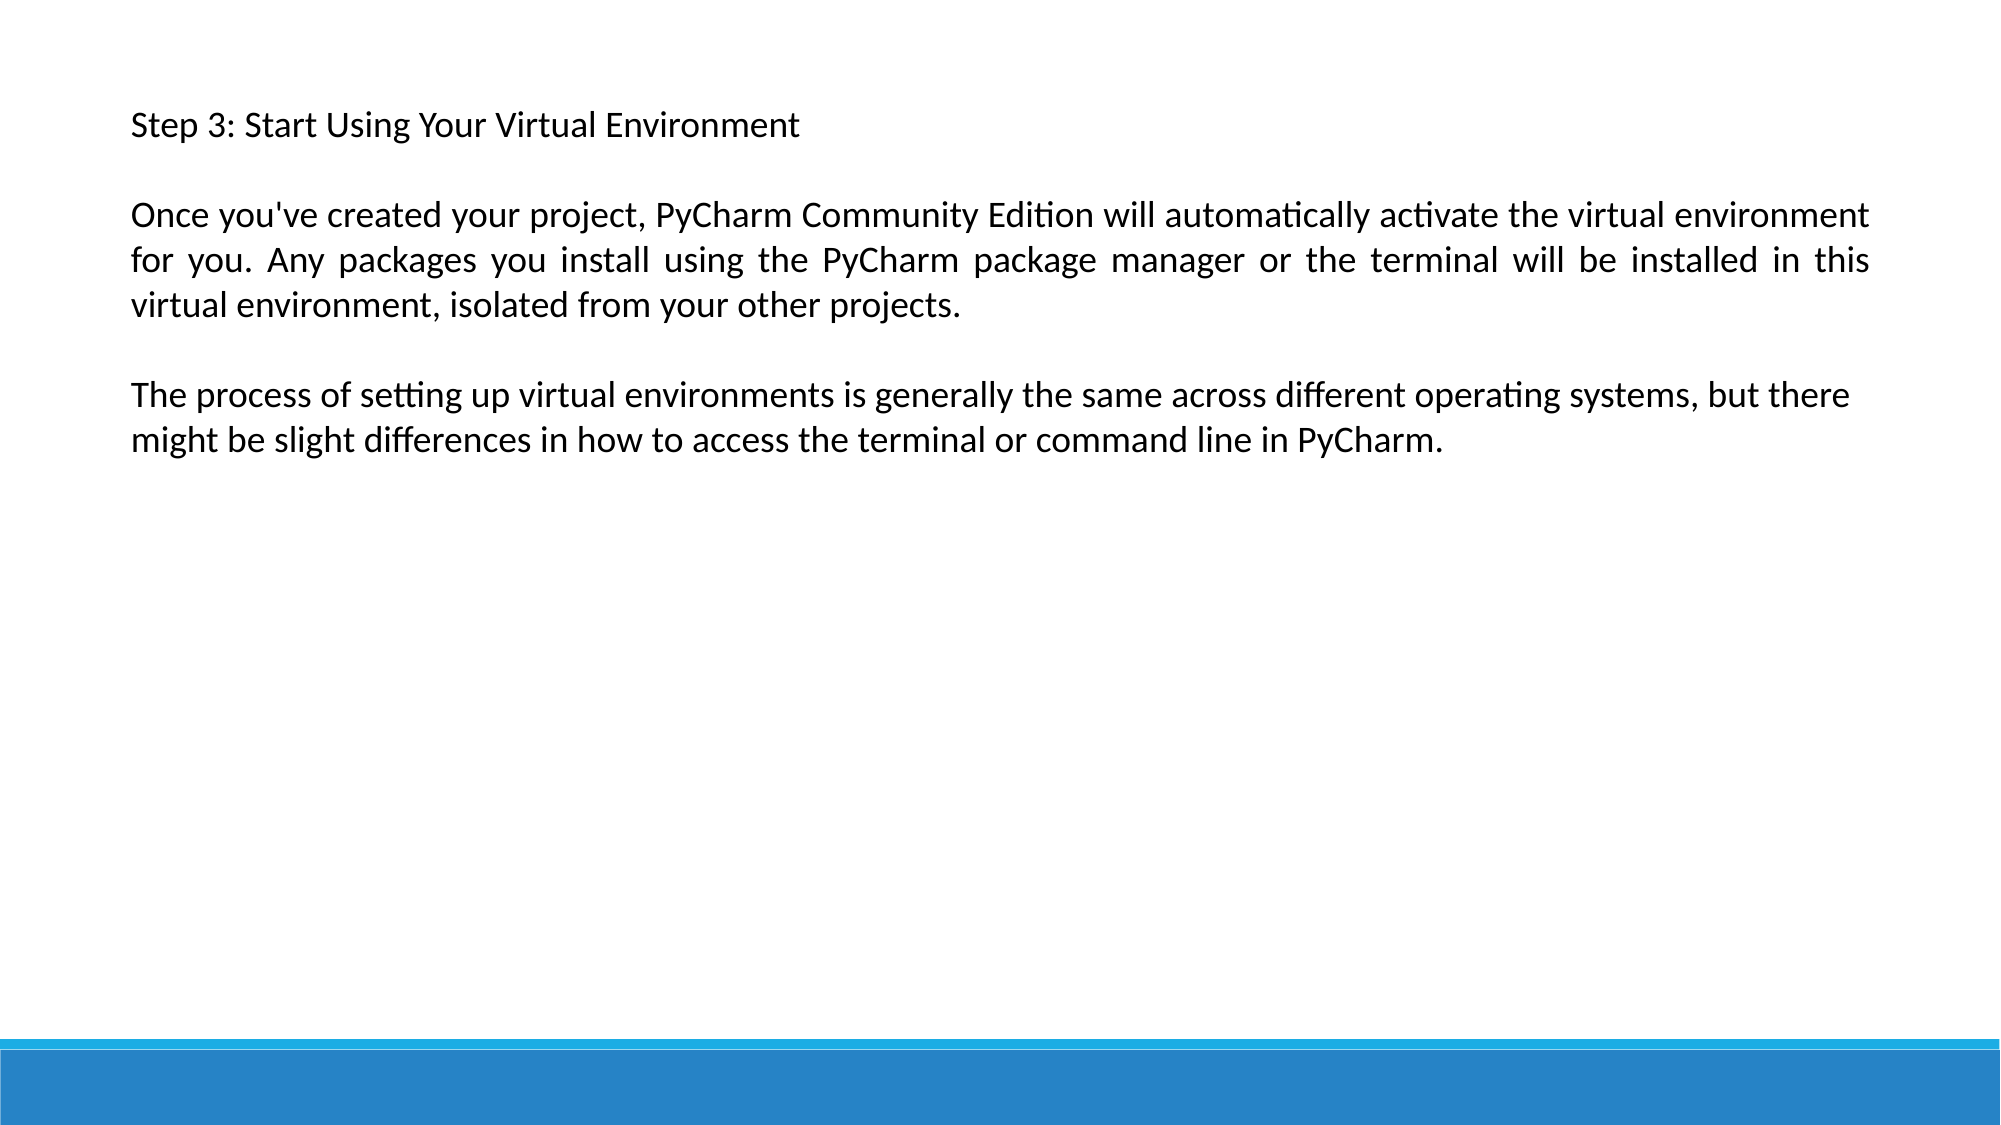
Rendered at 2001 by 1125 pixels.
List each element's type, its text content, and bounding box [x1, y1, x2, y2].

text_box Step 3: Start Using Your Virtual Environment Once you've created your project, PyCharm Community Edition will automatically activate the virtual environment for you. Any packages you install using the PyCharm package manager or the terminal will be installed in this virtual environment, isolated from your other projects. The process of setting up virtual environments is generally the same across different operating systems, but there might be slight differences in how to access the terminal or command line in PyCharm. [116, 92, 1887, 468]
